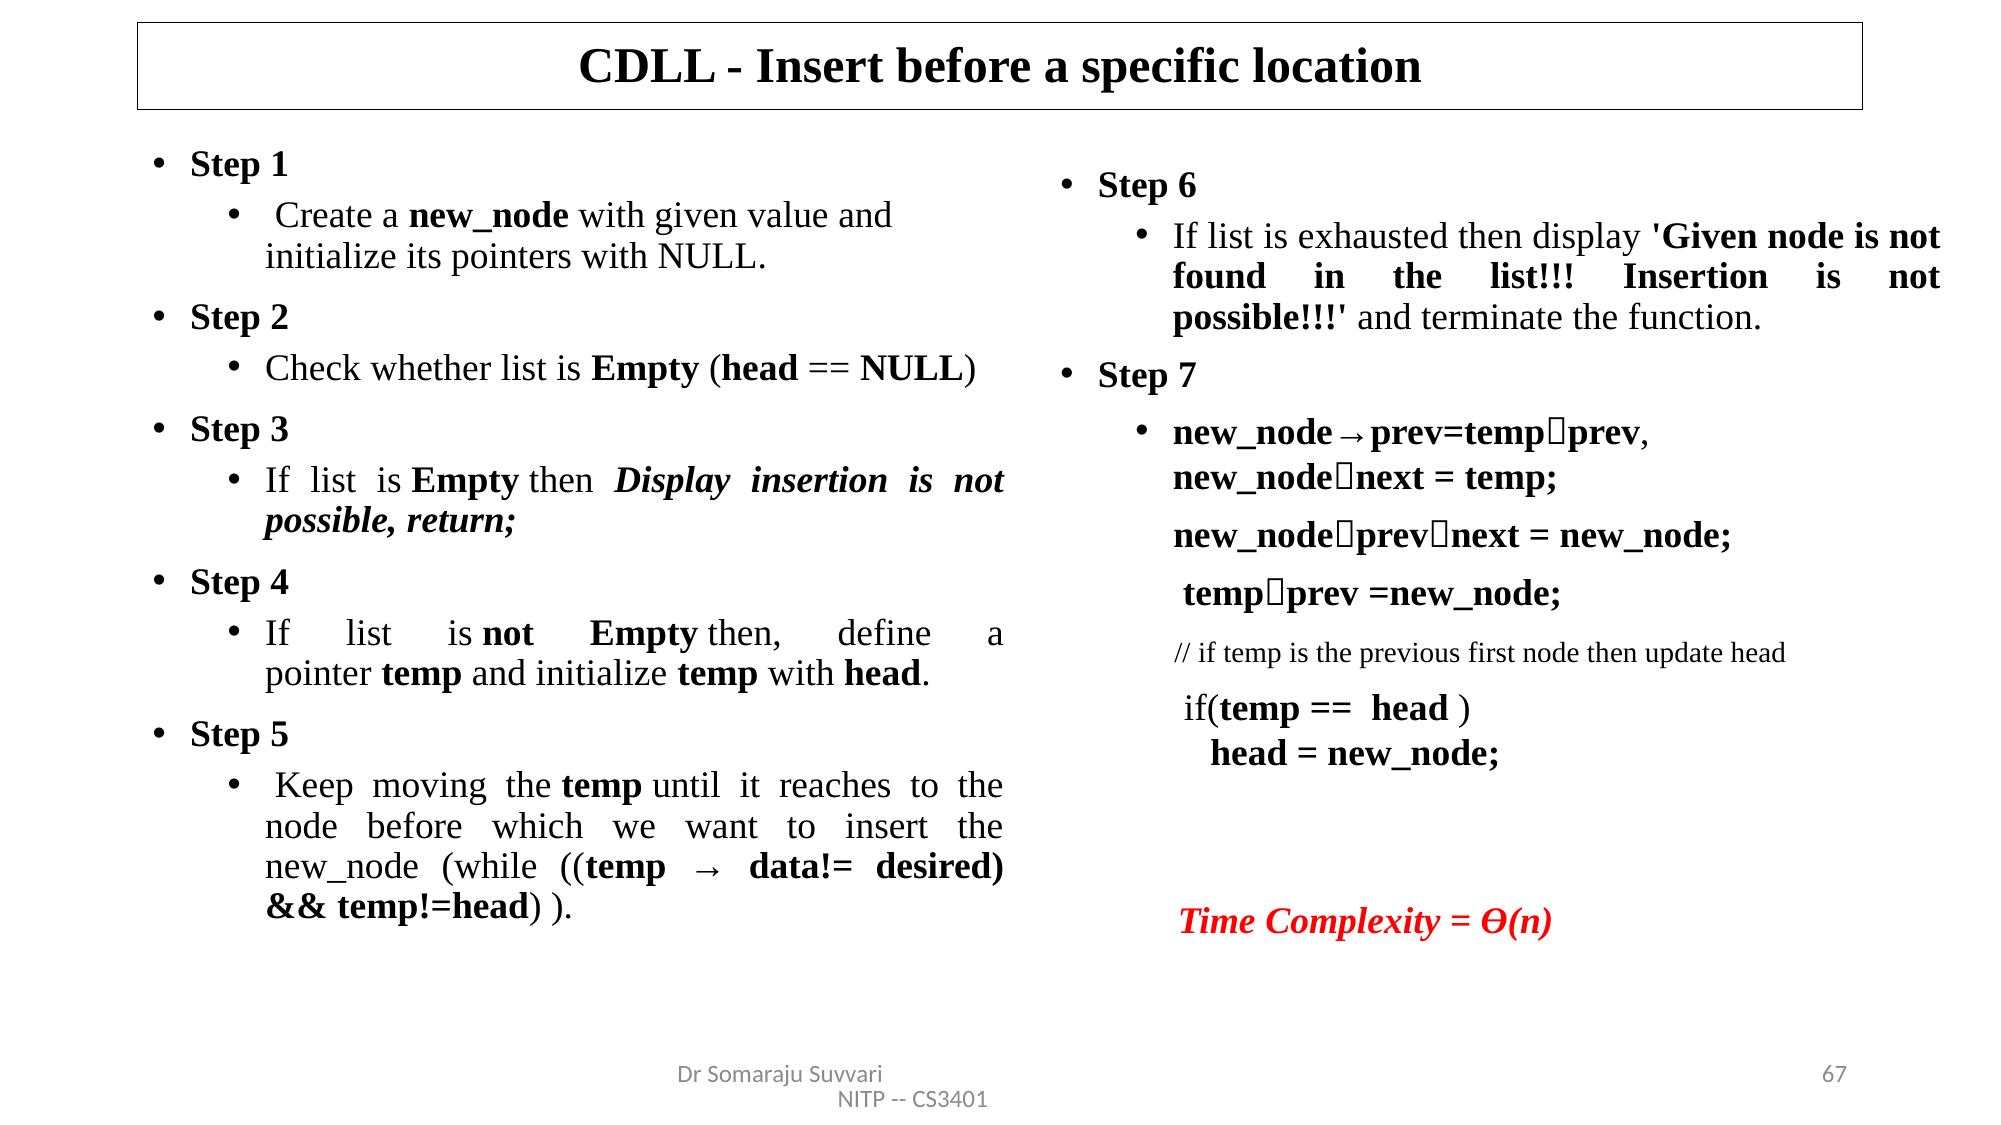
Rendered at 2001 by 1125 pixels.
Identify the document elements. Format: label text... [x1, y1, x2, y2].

slide_number 67 [1412, 1042, 1863, 1103]
footer Dr Somaraju Suvvari NITP -- CS3401 [662, 1042, 1338, 1103]
list Step 6 If list is exhausted then display 'Given node is not found in the list!!! Insertion is not possible!!!' and terminate the function. Step 7 new_node→prev=tempprev, new_nodenext = temp; new_nodeprevnext = new_node; tempprev =new_node; // if temp is the previous first node then update head if(temp == head ) head = new_node; [1045, 157, 1957, 1016]
title CDLL - Insert before a specific location [137, 22, 1863, 110]
text_box Time Complexity = Ɵ(n) [1163, 888, 1610, 949]
list Step 1 Create a new_node with given value and initialize its pointers with NULL. Step 2 Check whether list is Empty (head == NULL) Step 3 If list is Empty then Display insertion is not possible, return; Step 4 If list is not Empty then, define a pointer temp and initialize temp with head. Step 5 Keep moving the temp until it reaches to the node before which we want to insert the new_node (while ((temp → data!= desired) && temp!=head) ). [137, 137, 1020, 1016]
